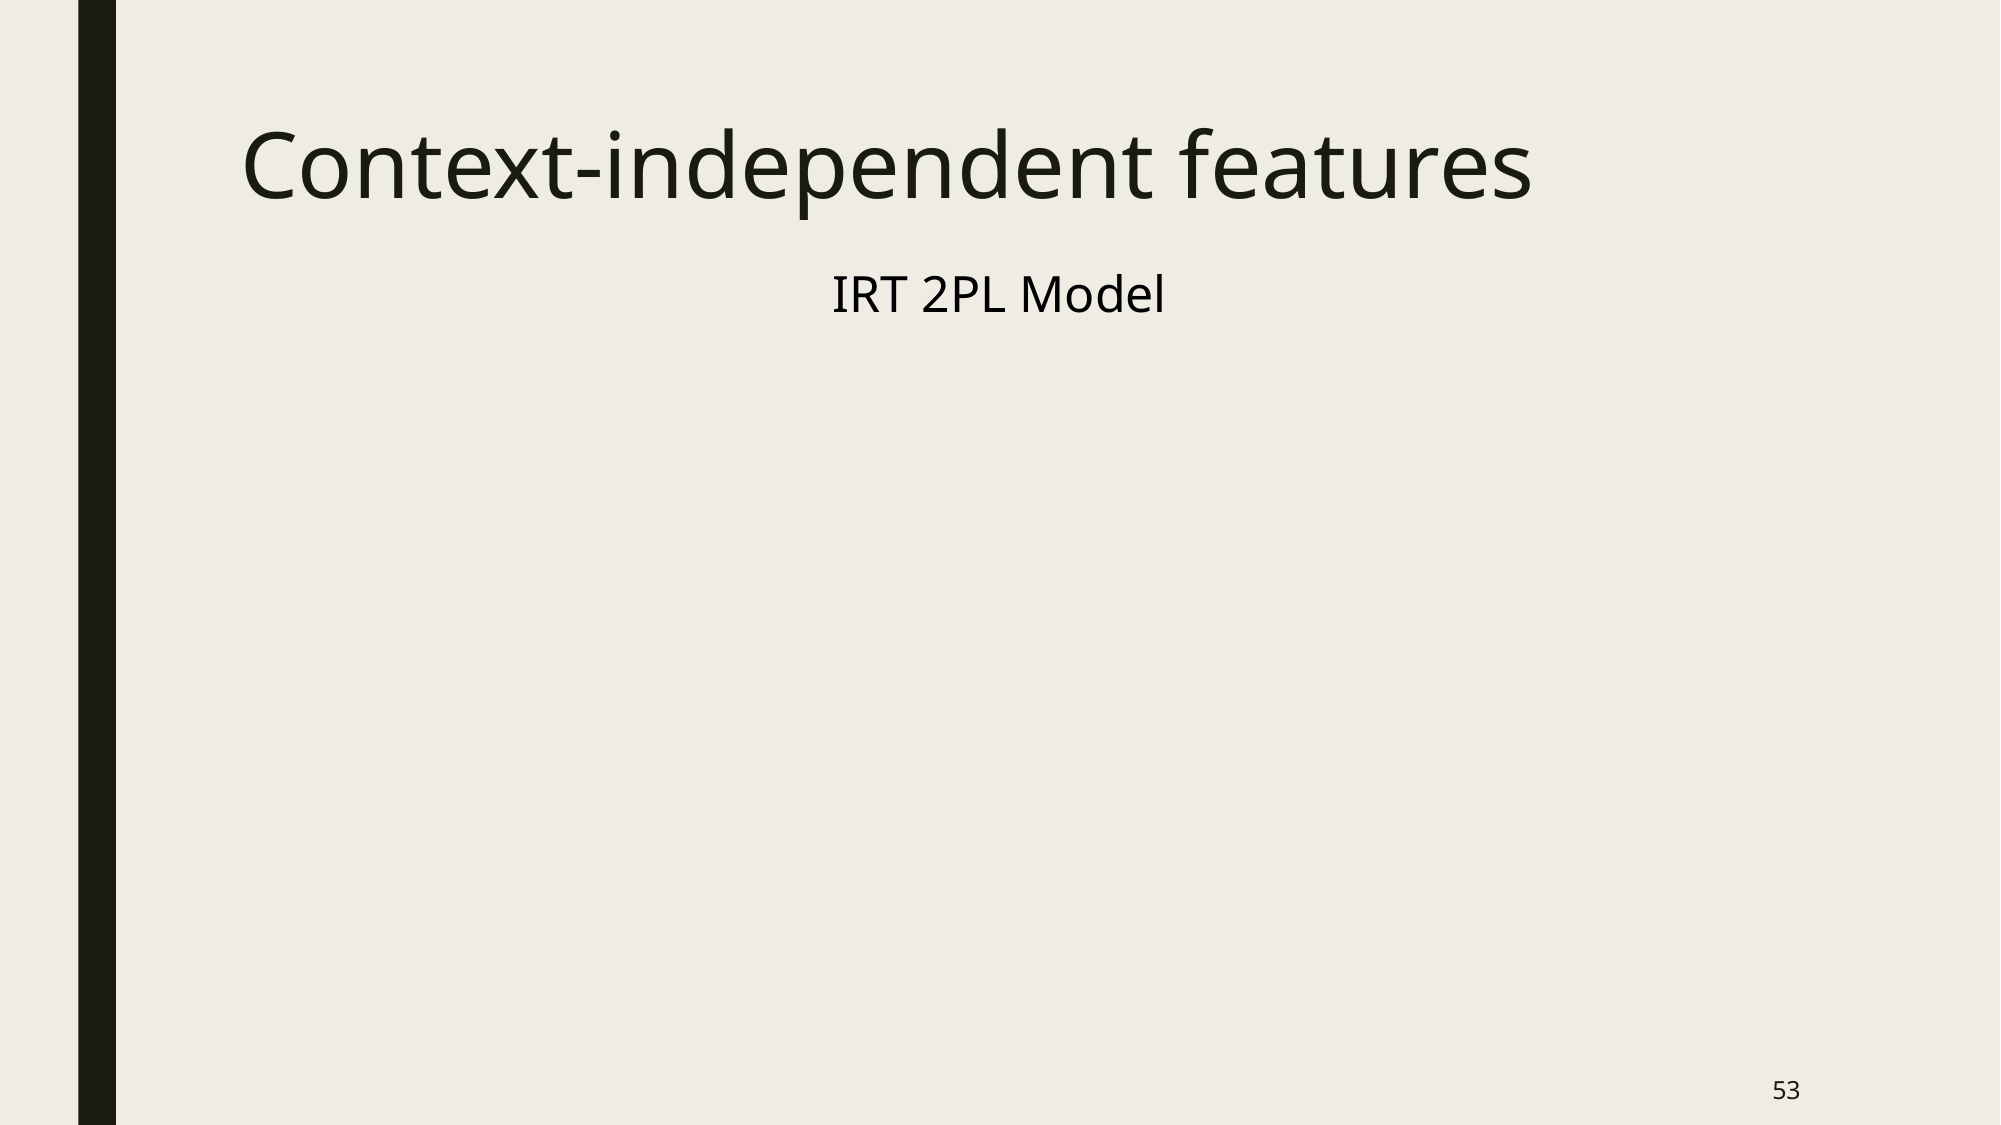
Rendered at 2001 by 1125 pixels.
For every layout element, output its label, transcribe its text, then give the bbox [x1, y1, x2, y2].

slide_number 53 [1553, 1058, 1816, 1125]
text_box IRT 2PL Model [818, 255, 1182, 331]
title Context-independent features [225, 112, 1800, 357]
